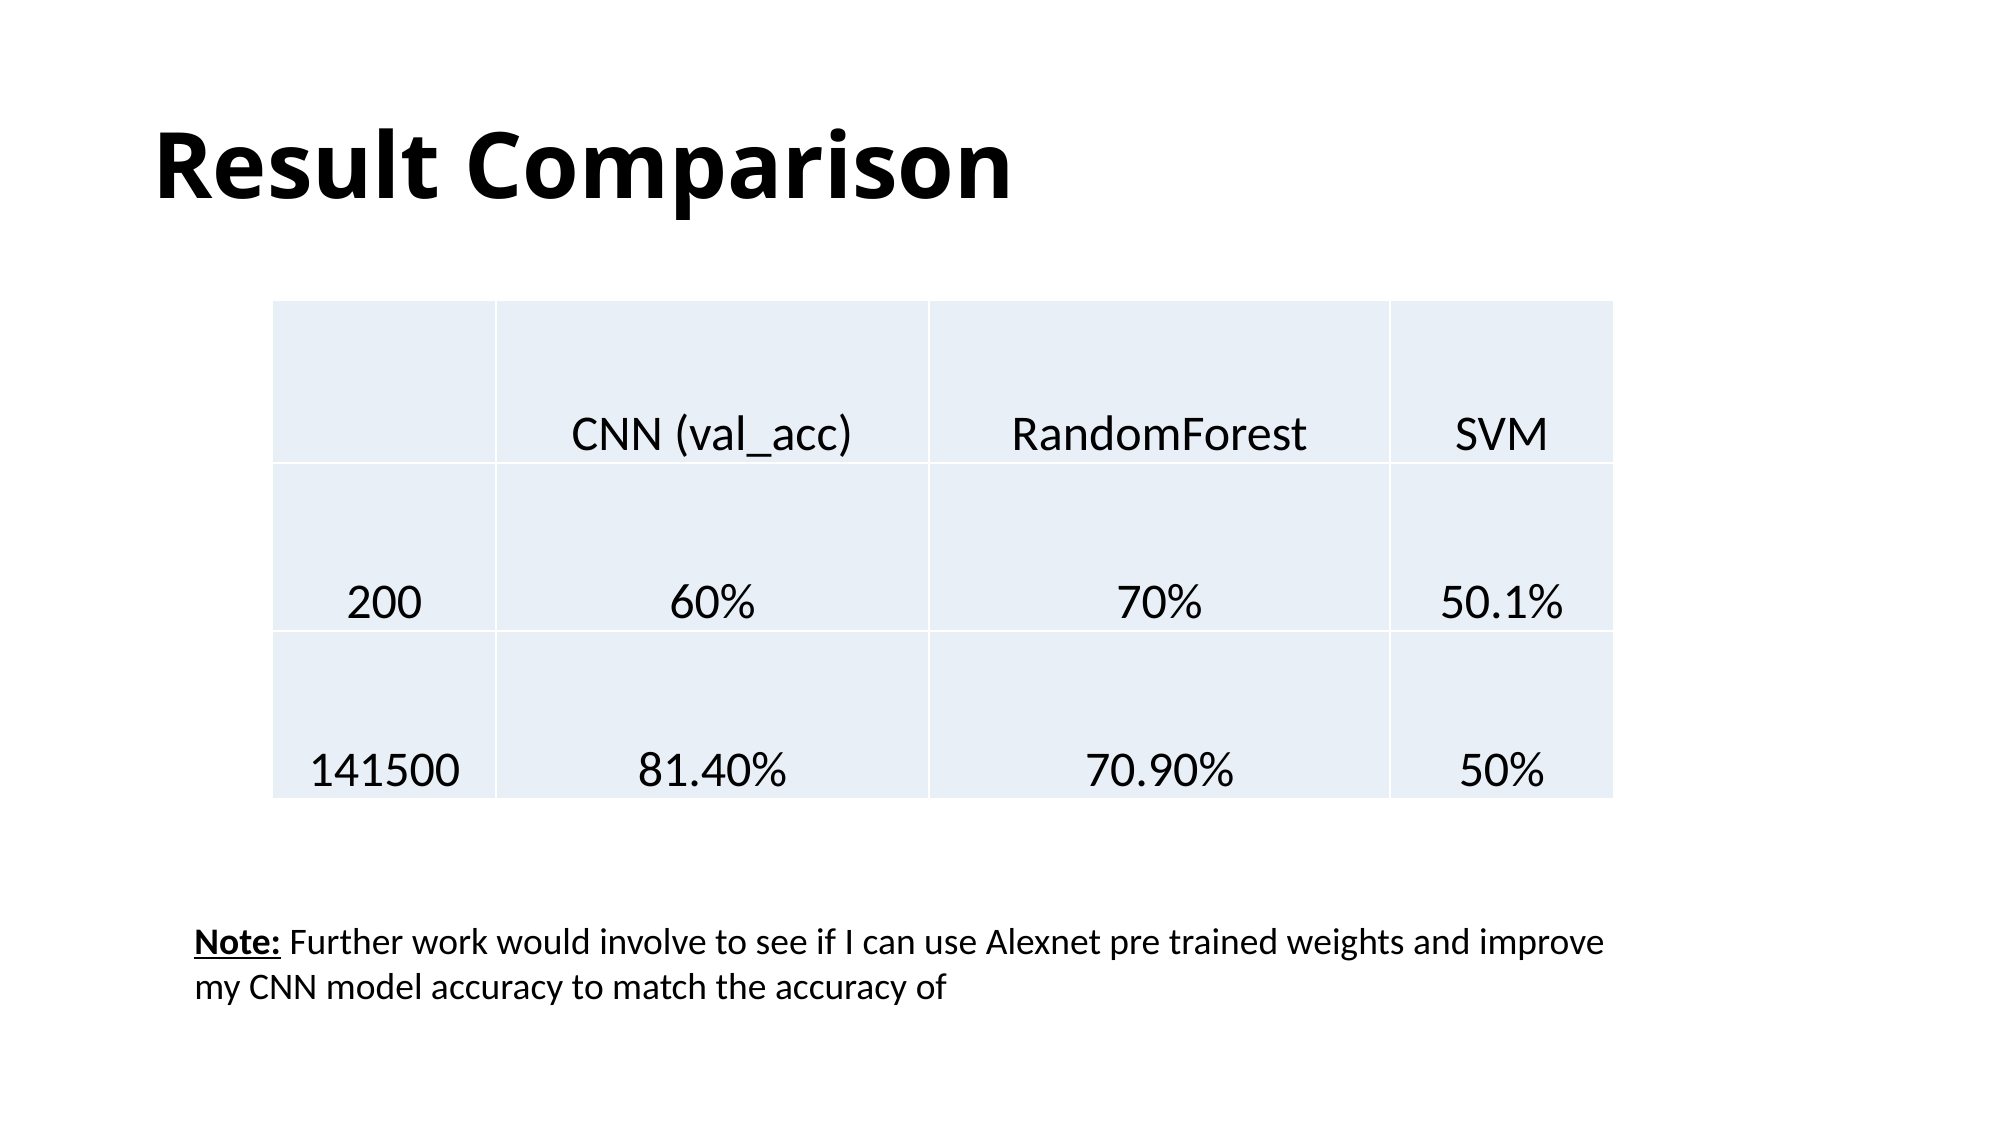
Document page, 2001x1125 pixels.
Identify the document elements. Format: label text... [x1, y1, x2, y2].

table_cell 50% [1391, 632, 1613, 798]
title Result Comparison [137, 59, 1863, 278]
text_box Note: Further work would involve to see if I can use Alexnet pre trained weights and improve my CNN model accuracy to match the accuracy of [179, 909, 1662, 1015]
table_cell 60% [497, 464, 928, 630]
table_cell 50.1% [1391, 464, 1613, 630]
table_cell 70% [930, 464, 1389, 630]
table_cell 200 [273, 464, 495, 630]
table_cell 141500 [273, 632, 495, 798]
table_header SVM [1391, 301, 1613, 462]
table_header [273, 301, 495, 462]
table_header RandomForest [930, 301, 1389, 462]
table_header CNN (val_acc) [497, 301, 928, 462]
table_cell 70.90% [930, 632, 1389, 798]
table_cell 81.40% [497, 632, 928, 798]
